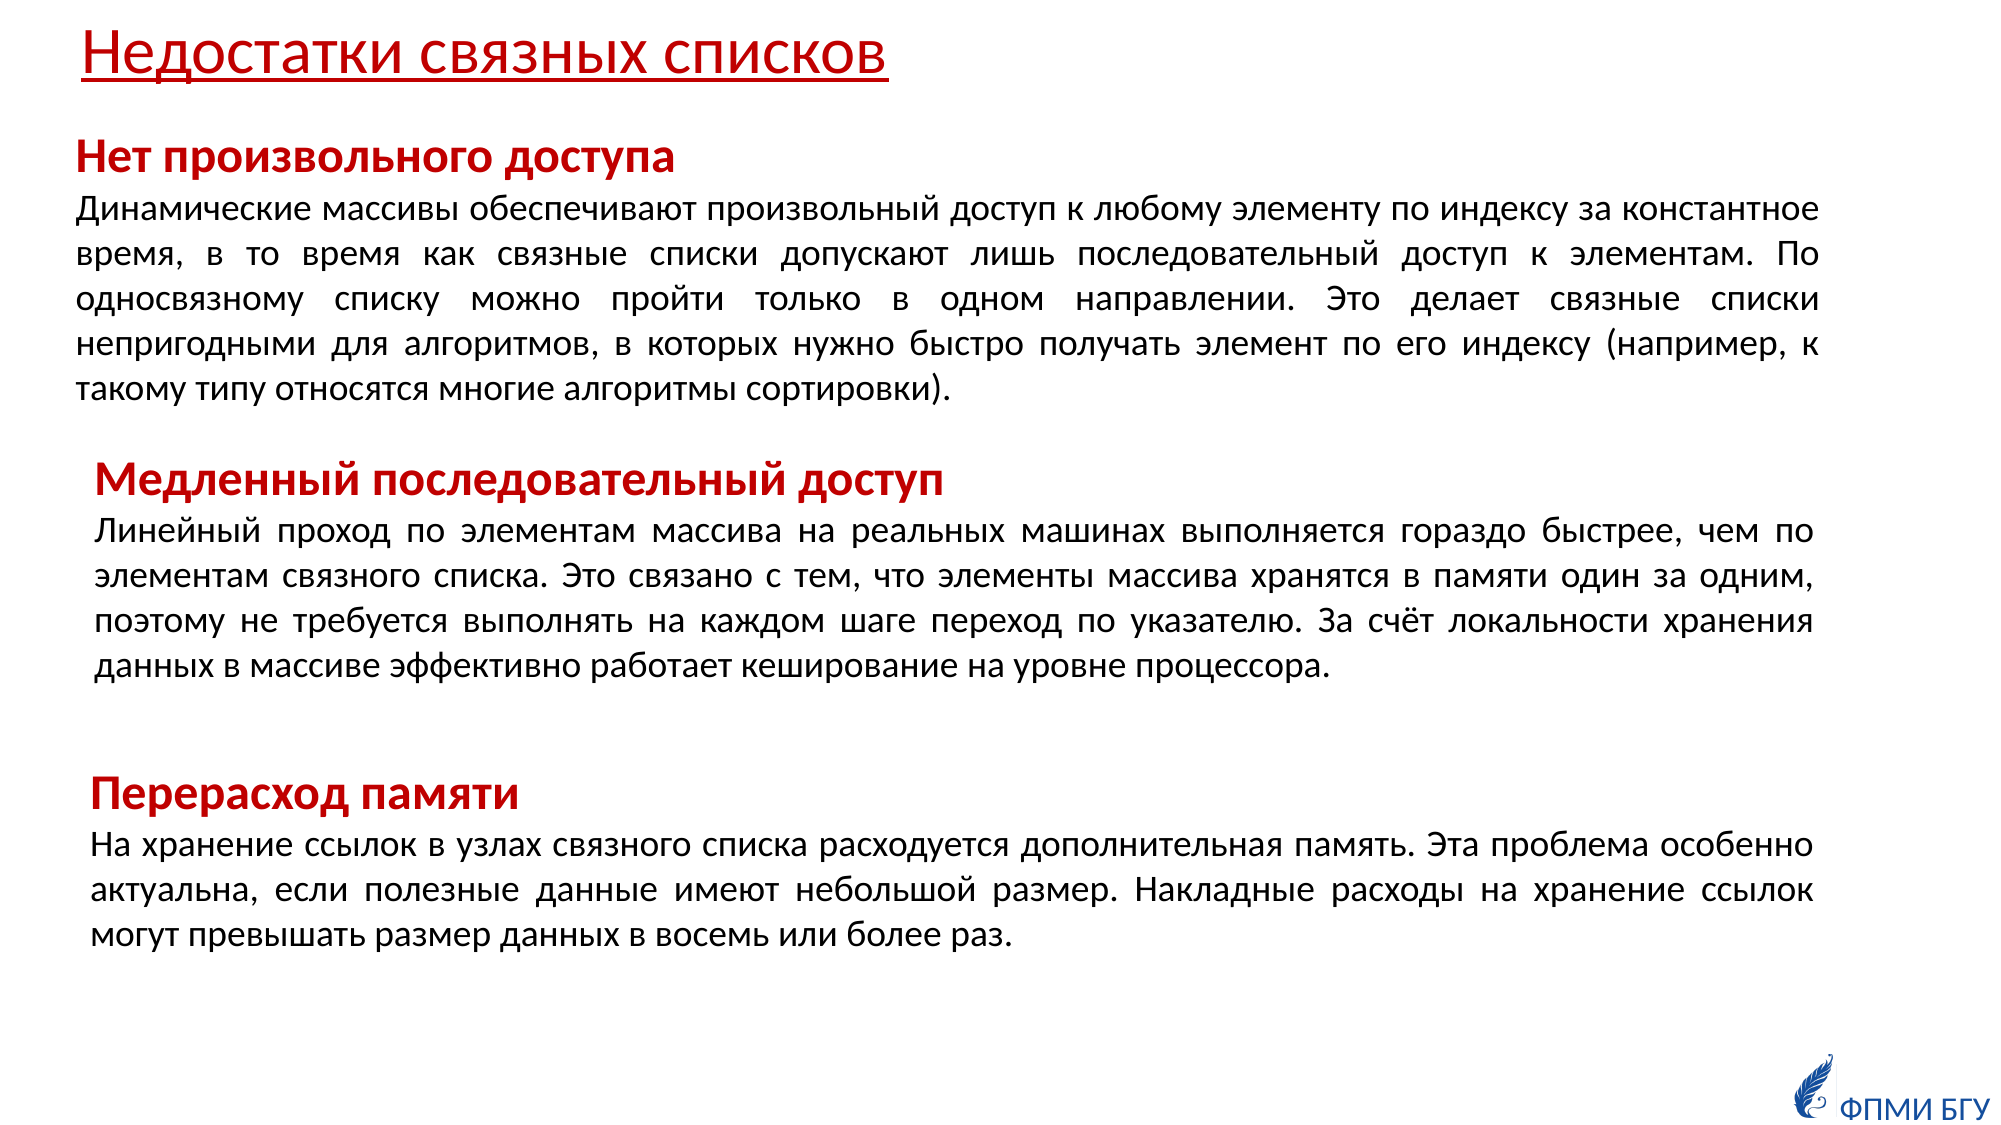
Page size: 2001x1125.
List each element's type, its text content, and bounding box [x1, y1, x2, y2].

text_box ФПМИ БГУ [1830, 1087, 2000, 1125]
text_box Нет произвольного доступа Динамические массивы обеспечивают произвольный доступ к любому элементу по индексу за константное время, в то время как связные списки допускают лишь последовательный доступ к элементам. По односвязному списку можно пройти только в одном направлении. Это делает связные списки непригодными для алгоритмов, в которых нужно быстро получать элемент по его индексу (например, к такому типу относятся многие алгоритмы сортировки). [60, 115, 1836, 416]
picture [1793, 1053, 1837, 1118]
text_box Недостатки связных списков [30, 0, 940, 95]
text_box Медленный последовательный доступ Линейный проход по элементам массива на реальных машинах выполняется гораздо быстрее, чем по элементам связного списка. Это связано с тем, что элементы массива хранятся в памяти один за одним, поэтому не требуется выполнять на каждом шаге переход по указателю. За счёт локальности хранения данных в массиве эффективно работает кеширование на уровне процессора. [79, 438, 1831, 693]
text_box Перерасход памяти На хранение ссылок в узлах связного списка расходуется дополнительная память. Эта проблема особенно актуальна, если полезные данные имеют небольшой размер. Накладные расходы на хранение ссылок могут превышать размер данных в восемь или более раз. [75, 751, 1831, 962]
